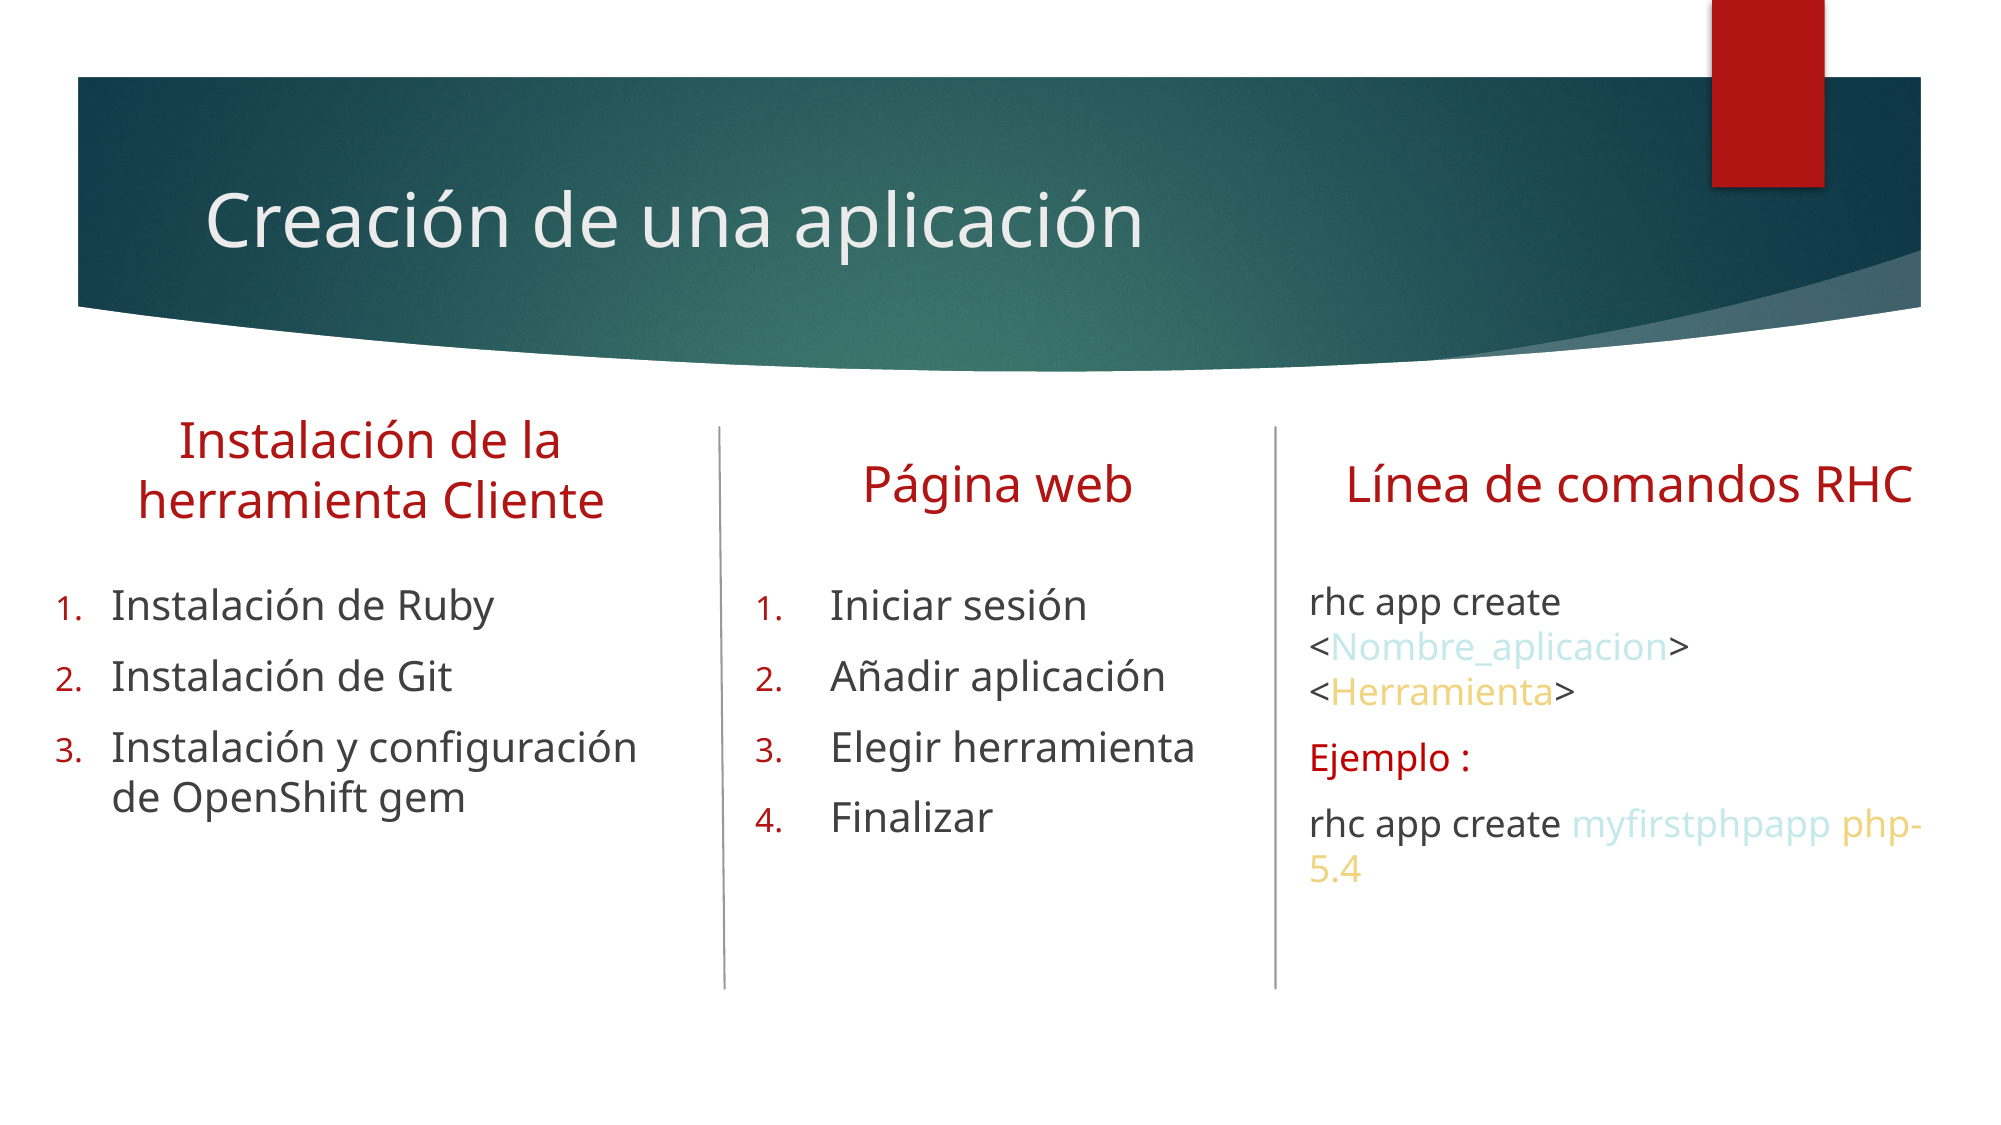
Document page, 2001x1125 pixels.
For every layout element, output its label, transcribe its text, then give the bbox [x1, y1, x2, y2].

list Instalación de Ruby Instalación de Git Instalación y configuración de OpenShift gem [40, 570, 703, 1038]
list Página web [740, 425, 1257, 521]
list rhc app create <Nombre_aplicacion> <Herramienta> Ejemplo : rhc app create myfirstphpapp php-5.4 [1293, 570, 1966, 1038]
list Iniciar sesión Añadir aplicación Elegir herramienta Finalizar [740, 570, 1257, 1038]
title Creación de una aplicación [189, 159, 1638, 276]
list Instalación de la herramienta Cliente [40, 441, 703, 537]
list Línea de comandos RHC [1293, 402, 1966, 521]
